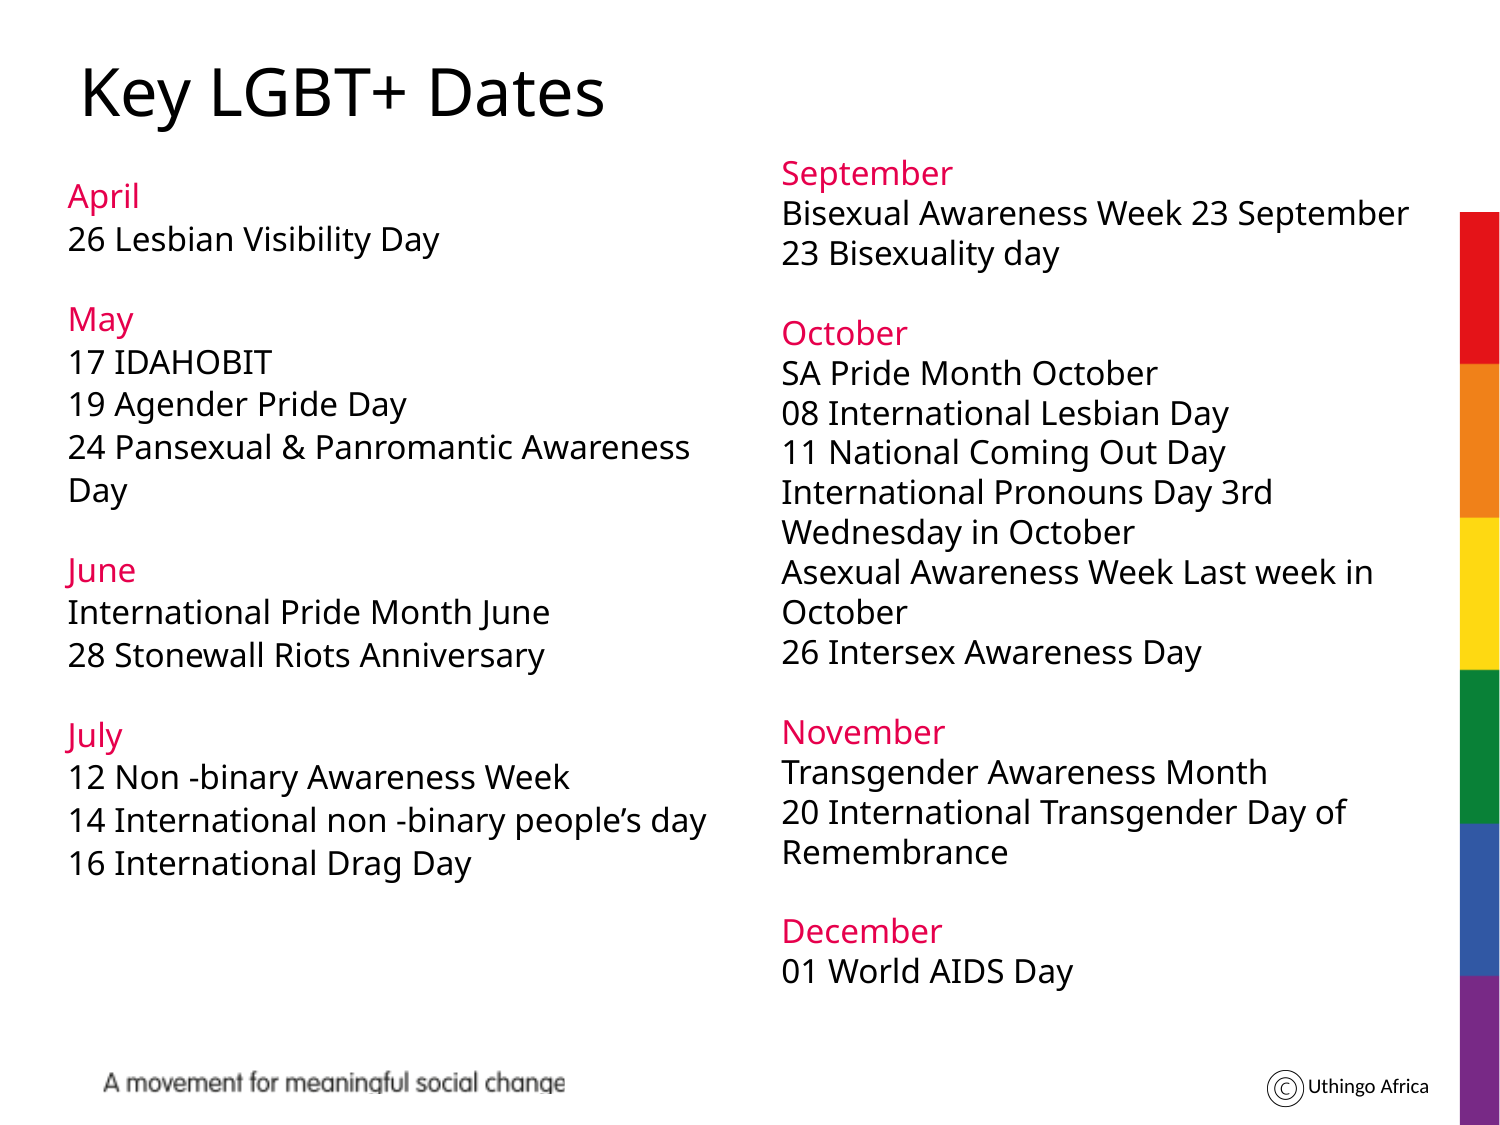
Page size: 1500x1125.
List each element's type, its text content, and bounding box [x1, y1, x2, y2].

picture [1459, 211, 1500, 1125]
text_box April 26 Lesbian Visibility Day May 17 IDAHOBIT 19 Agender Pride Day 24 Pansexual & Panromantic Awareness Day June International Pride Month June 28 Stonewall Riots Anniversary July 12 Non -binary Awareness Week 14 International non -binary people’s day 16 International Drag Day [59, 167, 730, 1016]
picture [29, 1055, 565, 1095]
picture [1262, 1065, 1309, 1112]
text_box September Bisexual Awareness Week 23 September 23 Bisexuality day October SA Pride Month October 08 International Lesbian Day 11 National Coming Out Day International Pronouns Day 3rd Wednesday in October Asexual Awareness Week Last week in October 26 Intersex Awareness Day November Transgender Awareness Month 20 International Transgender Day of Remembrance December 01 World AIDS Day [773, 143, 1444, 1039]
text_box Key LGBT+ Dates [64, 42, 987, 138]
text_box Uthingo Africa [1310, 1065, 1447, 1106]
